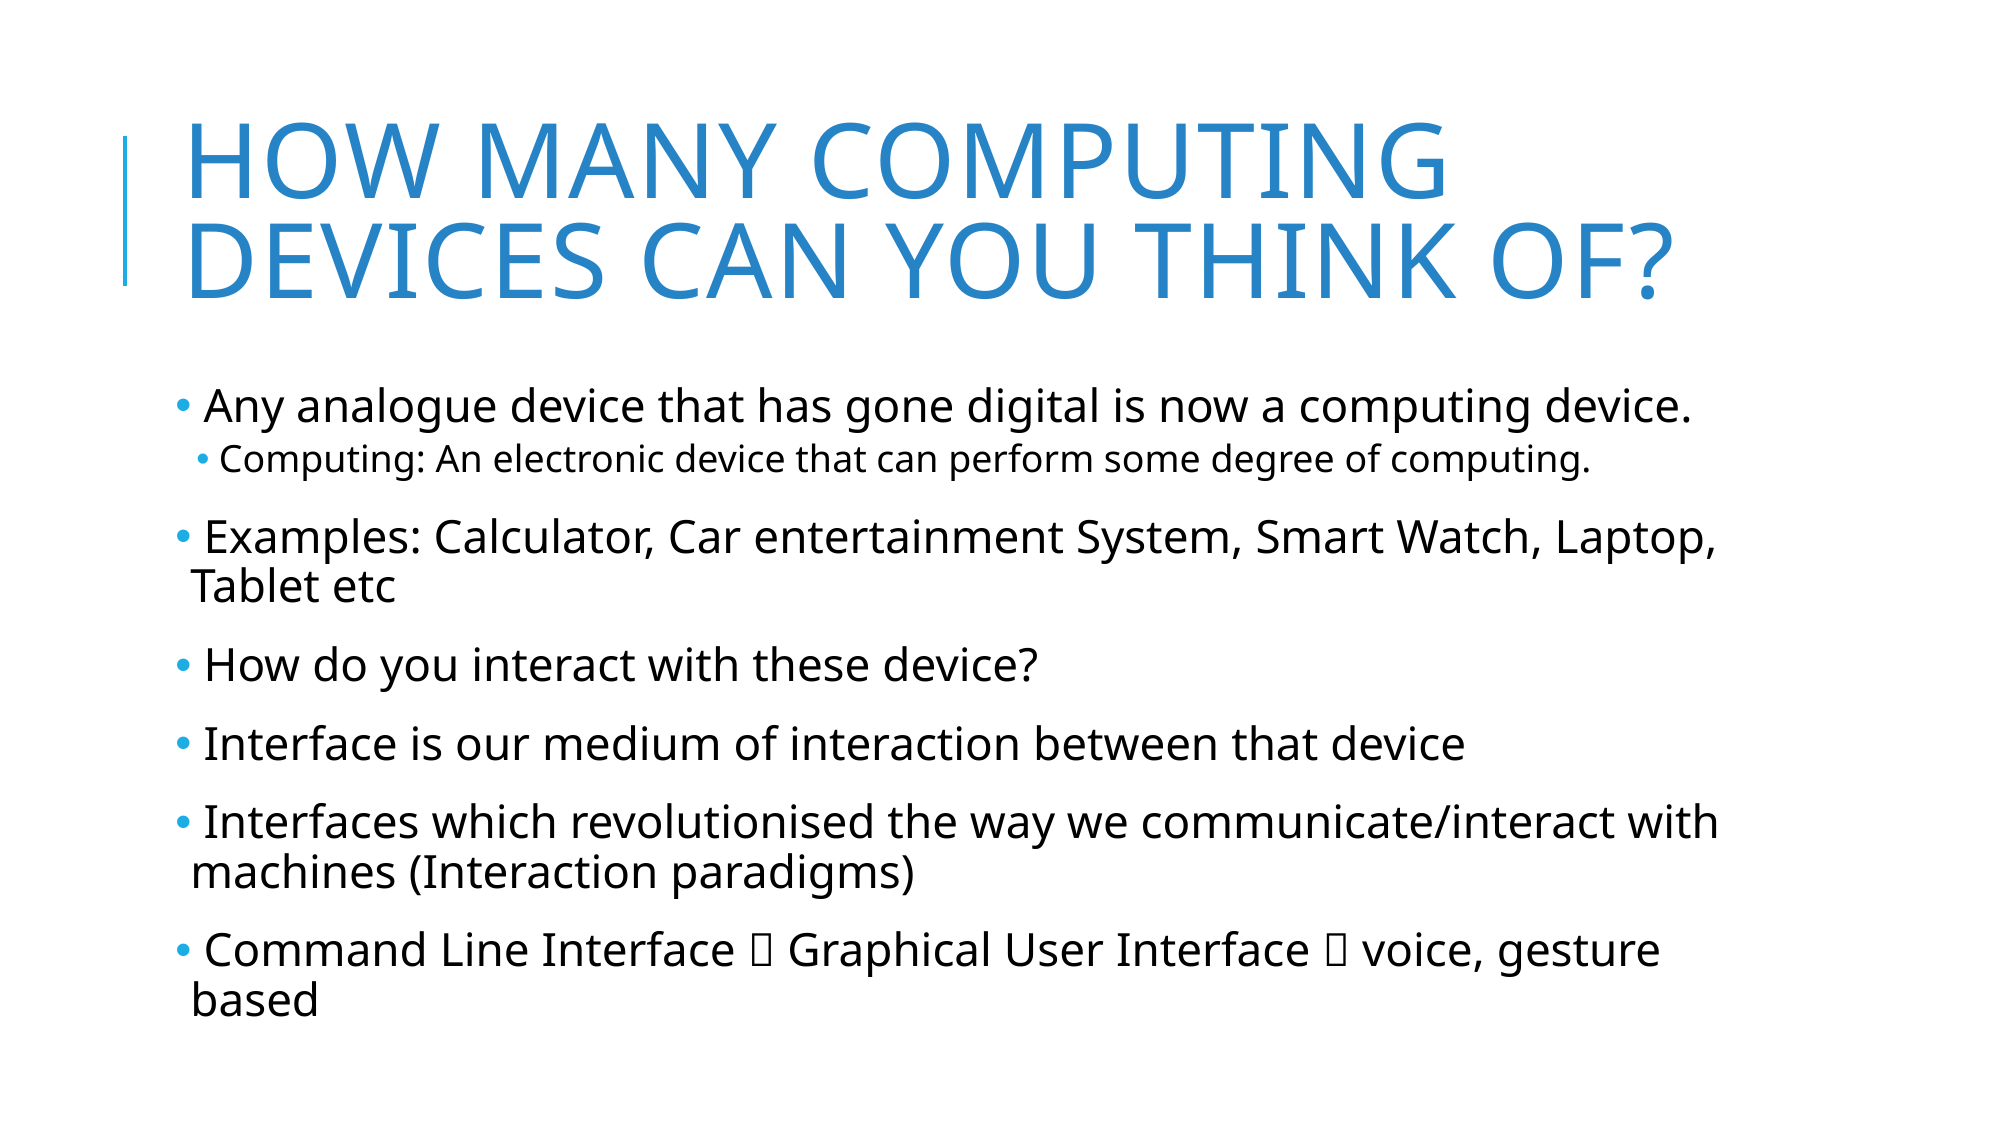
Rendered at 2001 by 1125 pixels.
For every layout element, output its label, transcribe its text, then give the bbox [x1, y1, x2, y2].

title How many computing devices can you think of? [168, 96, 1763, 342]
list Any analogue device that has gone digital is now a computing device. Computing: An electronic device that can perform some degree of computing. Examples: Calculator, Car entertainment System, Smart Watch, Laptop, Tablet etc How do you interact with these device? Interface is our medium of interaction between that device Interfaces which revolutionised the way we communicate/interact with machines (Interaction paradigms) Command Line Interface  Graphical User Interface  voice, gesture based [168, 375, 1763, 1035]
